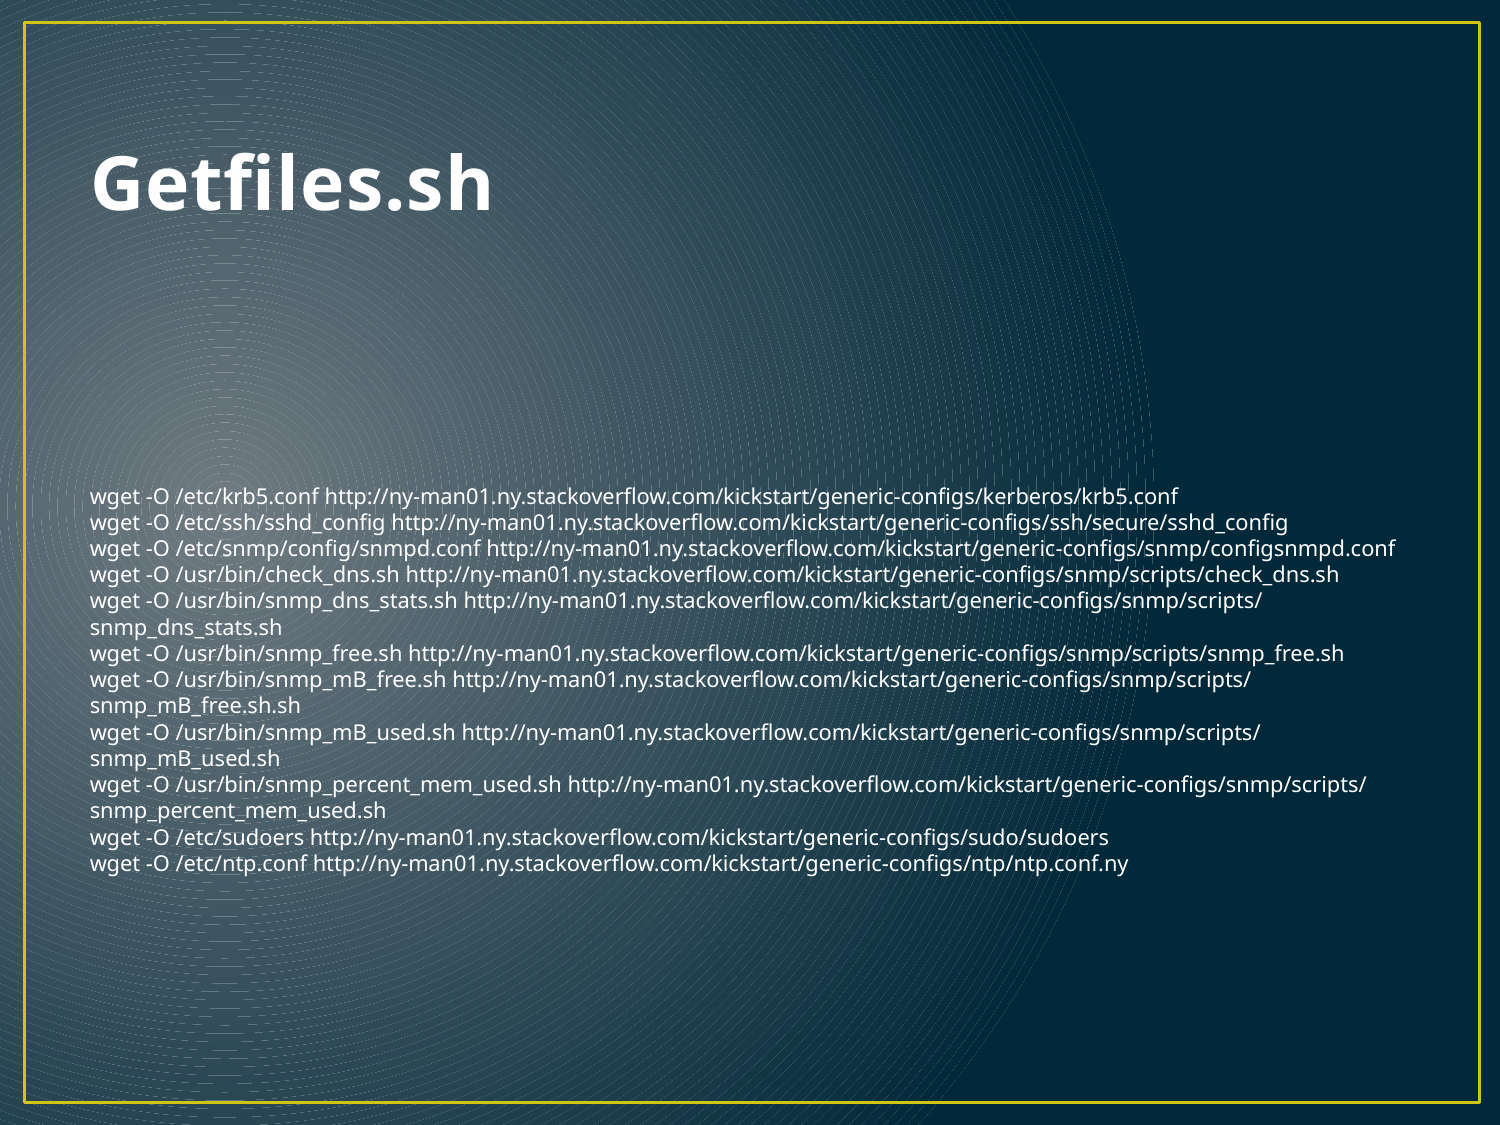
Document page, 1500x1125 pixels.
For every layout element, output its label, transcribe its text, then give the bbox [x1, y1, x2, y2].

title Getfiles.sh [75, 45, 1425, 233]
text_box wget -O /etc/krb5.conf http://ny-man01.ny.stackoverflow.com/kickstart/generic-configs/kerberos/krb5.conf wget -O /etc/ssh/sshd_config http://ny-man01.ny.stackoverflow.com/kickstart/generic-configs/ssh/secure/sshd_config wget -O /etc/snmp/config/snmpd.conf http://ny-man01.ny.stackoverflow.com/kickstart/generic-configs/snmp/configsnmpd.conf wget -O /usr/bin/check_dns.sh http://ny-man01.ny.stackoverflow.com/kickstart/generic-configs/snmp/scripts/check_dns.sh wget -O /usr/bin/snmp_dns_stats.sh http://ny-man01.ny.stackoverflow.com/kickstart/generic-configs/snmp/scripts/snmp_dns_stats.sh wget -O /usr/bin/snmp_free.sh http://ny-man01.ny.stackoverflow.com/kickstart/generic-configs/snmp/scripts/snmp_free.sh wget -O /usr/bin/snmp_mB_free.sh http://ny-man01.ny.stackoverflow.com/kickstart/generic-configs/snmp/scripts/snmp_mB_free.sh.sh wget -O /usr/bin/snmp_mB_used.sh http://ny-man01.ny.stackoverflow.com/kickstart/generic-configs/snmp/scripts/snmp_mB_used.sh wget -O /usr/bin/snmp_percent_mem_used.sh http://ny-man01.ny.stackoverflow.com/kickstart/generic-configs/snmp/scripts/snmp_percent_mem_used.sh wget -O /etc/sudoers http://ny-man01.ny.stackoverflow.com/kickstart/generic-configs/sudo/sudoers wget -O /etc/ntp.conf http://ny-man01.ny.stackoverflow.com/kickstart/generic-configs/ntp/ntp.conf.ny [74, 474, 1438, 910]
